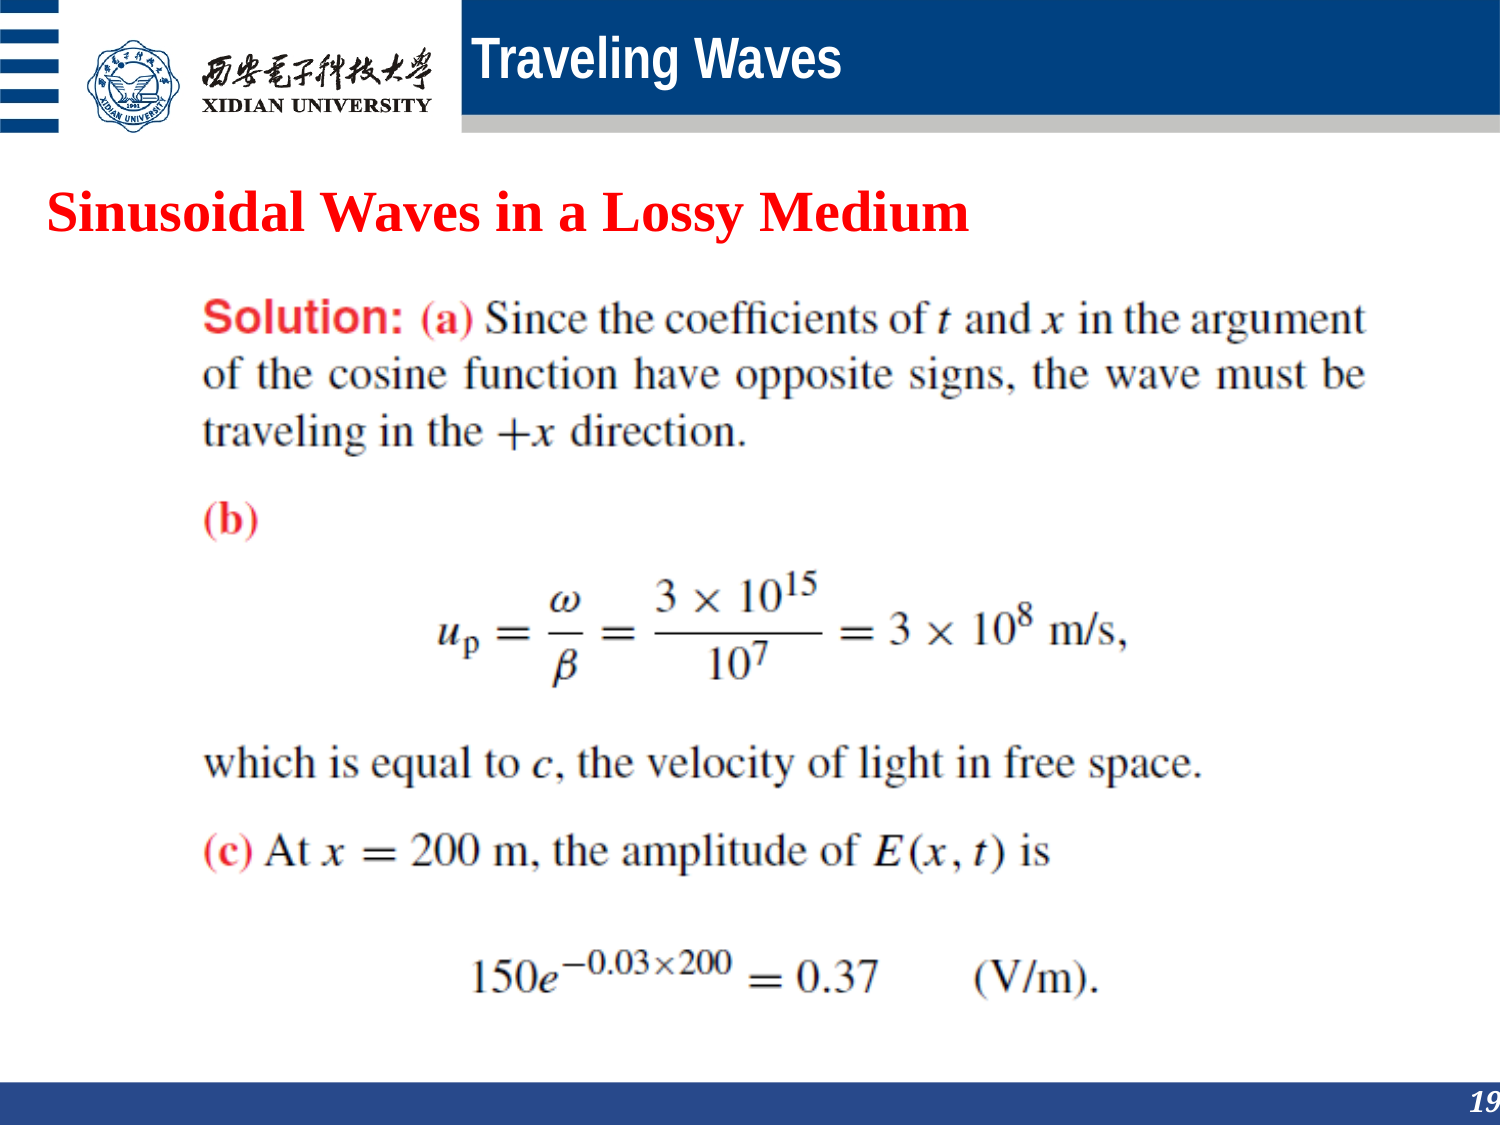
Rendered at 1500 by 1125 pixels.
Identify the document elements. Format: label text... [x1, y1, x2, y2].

slide_number 19 [1164, 777, 1500, 1125]
picture [0, 0, 1500, 1082]
title Traveling Waves [0, 0, 1346, 149]
text_box Sinusoidal Waves in a Lossy Medium [31, 165, 986, 251]
